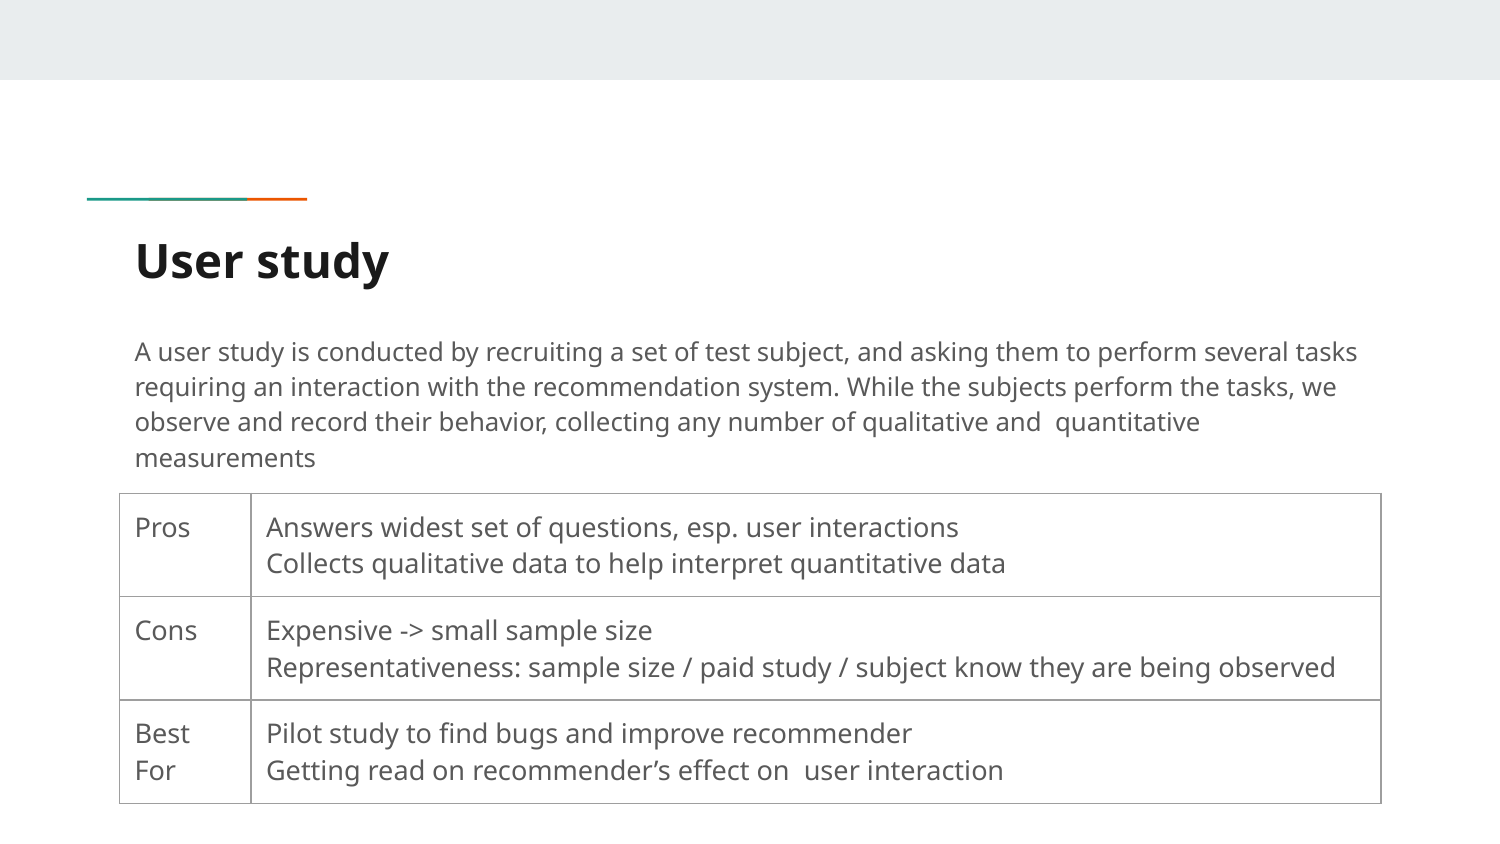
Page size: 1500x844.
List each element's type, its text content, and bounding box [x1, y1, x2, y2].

table_header Answers widest set of questions, esp. user interactions Collects qualitative data to help interpret quantitative data [252, 494, 1380, 596]
list A user study is conducted by recruiting a set of test subject, and asking them to perform several tasks requiring an interaction with the recommendation system. While the subjects perform the tasks, we observe and record their behavior, collecting any number of qualitative and quantitative measurements [119, 316, 1381, 489]
title User study [119, 216, 1381, 305]
table_cell Best For [120, 701, 250, 803]
table_cell Cons [120, 597, 250, 699]
table_header Pros [120, 494, 250, 596]
table_cell Expensive -> small sample size Representativeness: sample size / paid study / subject know they are being observed [252, 597, 1380, 699]
table_cell Pilot study to find bugs and improve recommender Getting read on recommender’s effect on user interaction [252, 701, 1380, 803]
